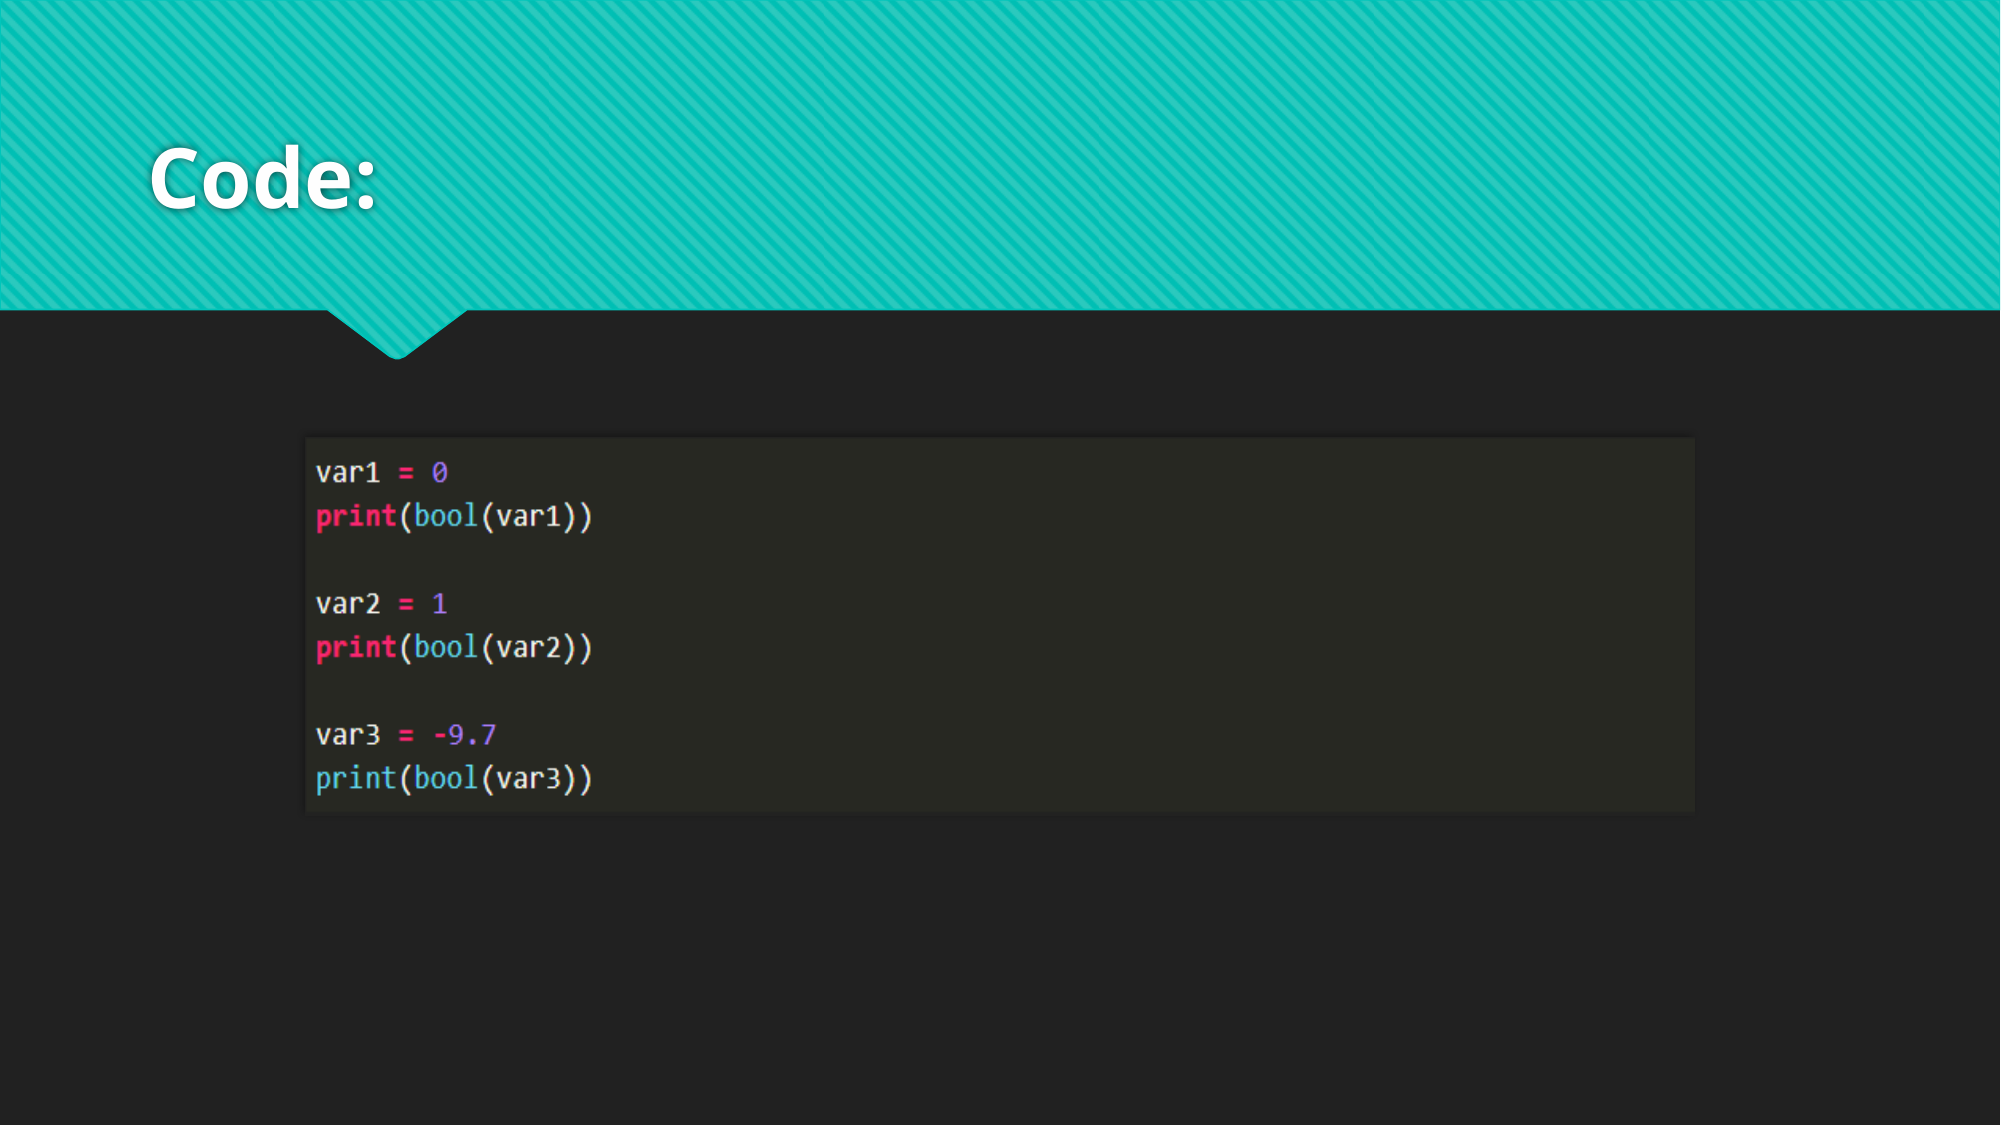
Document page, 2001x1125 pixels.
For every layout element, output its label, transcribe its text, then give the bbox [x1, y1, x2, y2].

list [305, 436, 1695, 816]
title Code: [132, 73, 1868, 233]
